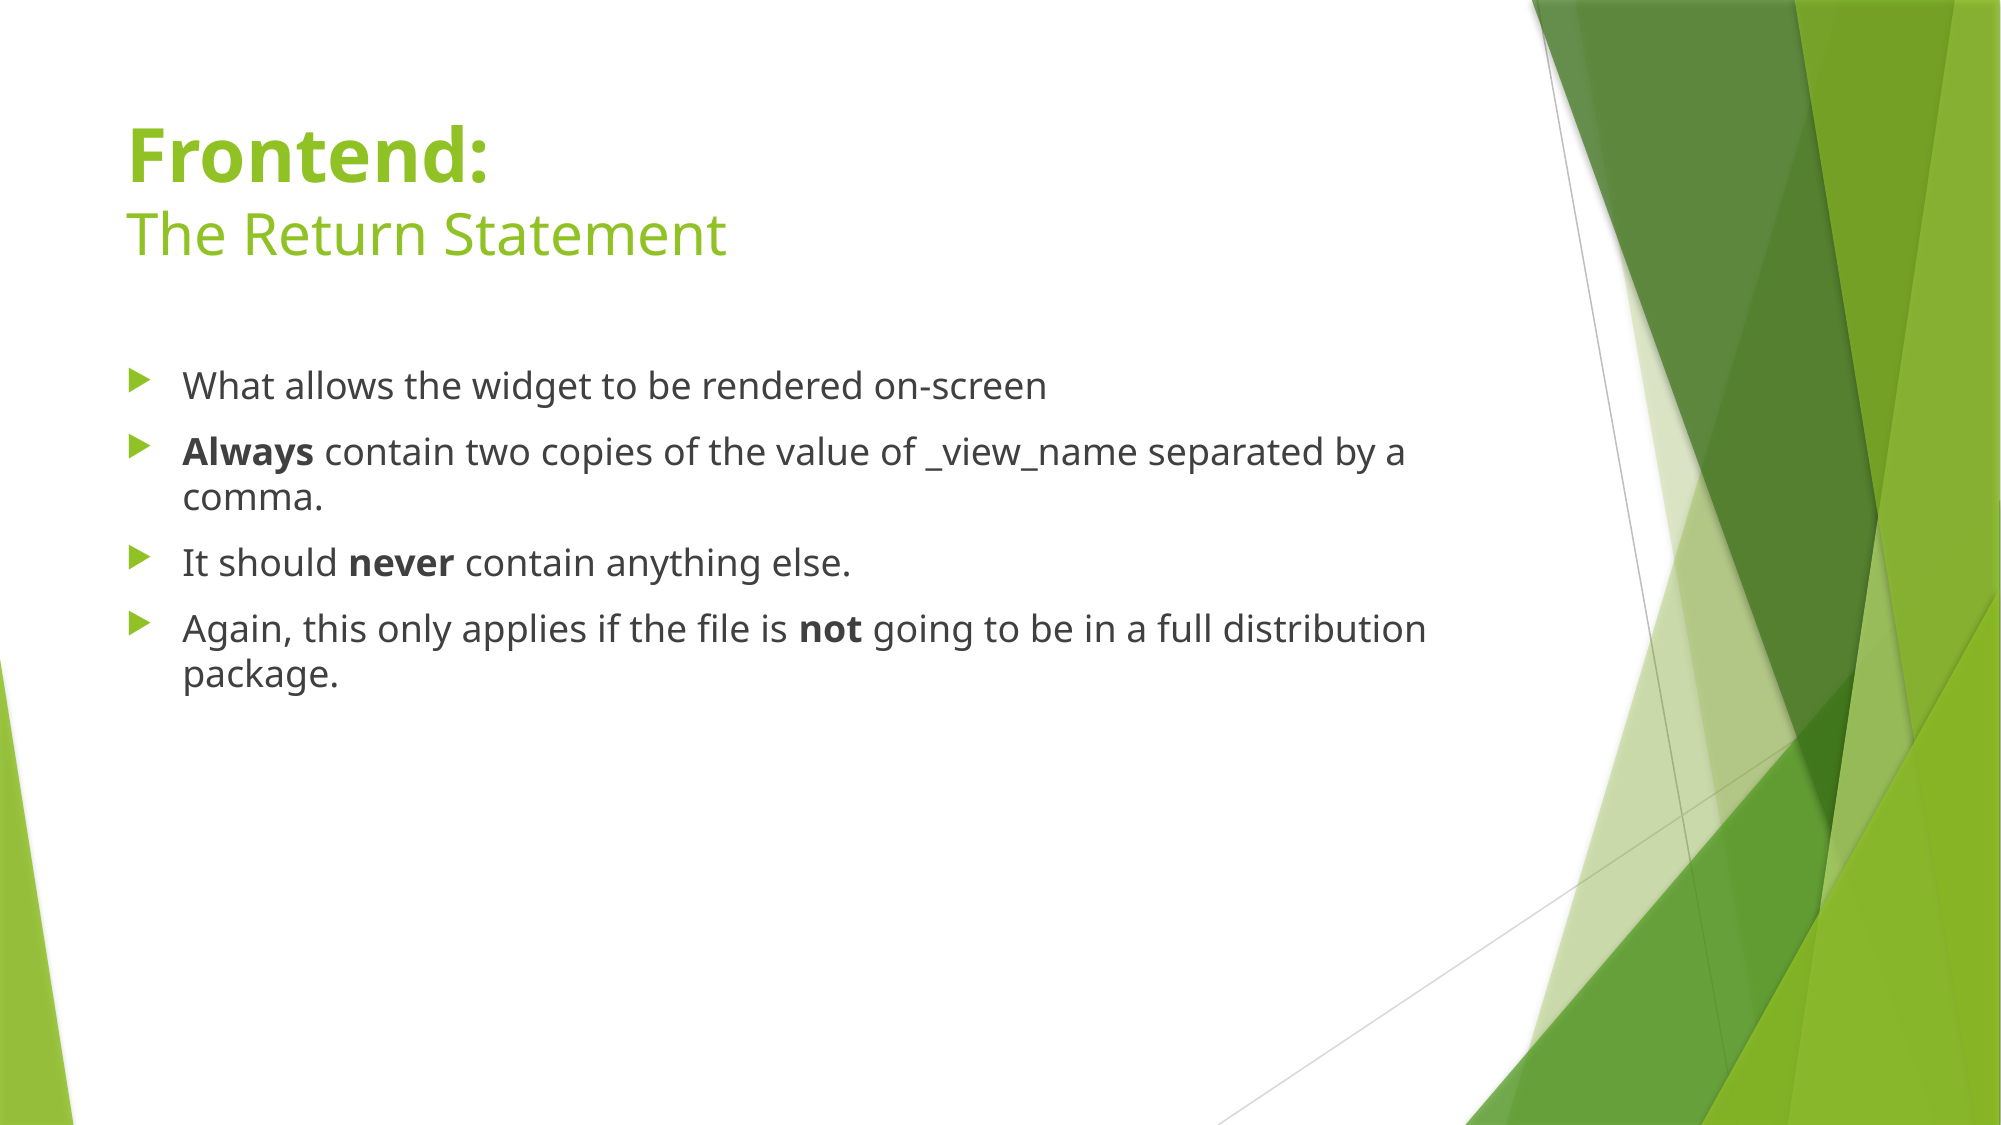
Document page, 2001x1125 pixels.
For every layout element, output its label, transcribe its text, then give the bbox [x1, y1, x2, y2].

title Frontend: The Return Statement [111, 99, 1522, 317]
list What allows the widget to be rendered on-screen Always contain two copies of the value of _view_name separated by a comma. It should never contain anything else. Again, this only applies if the file is not going to be in a full distribution package. [111, 354, 1522, 992]
